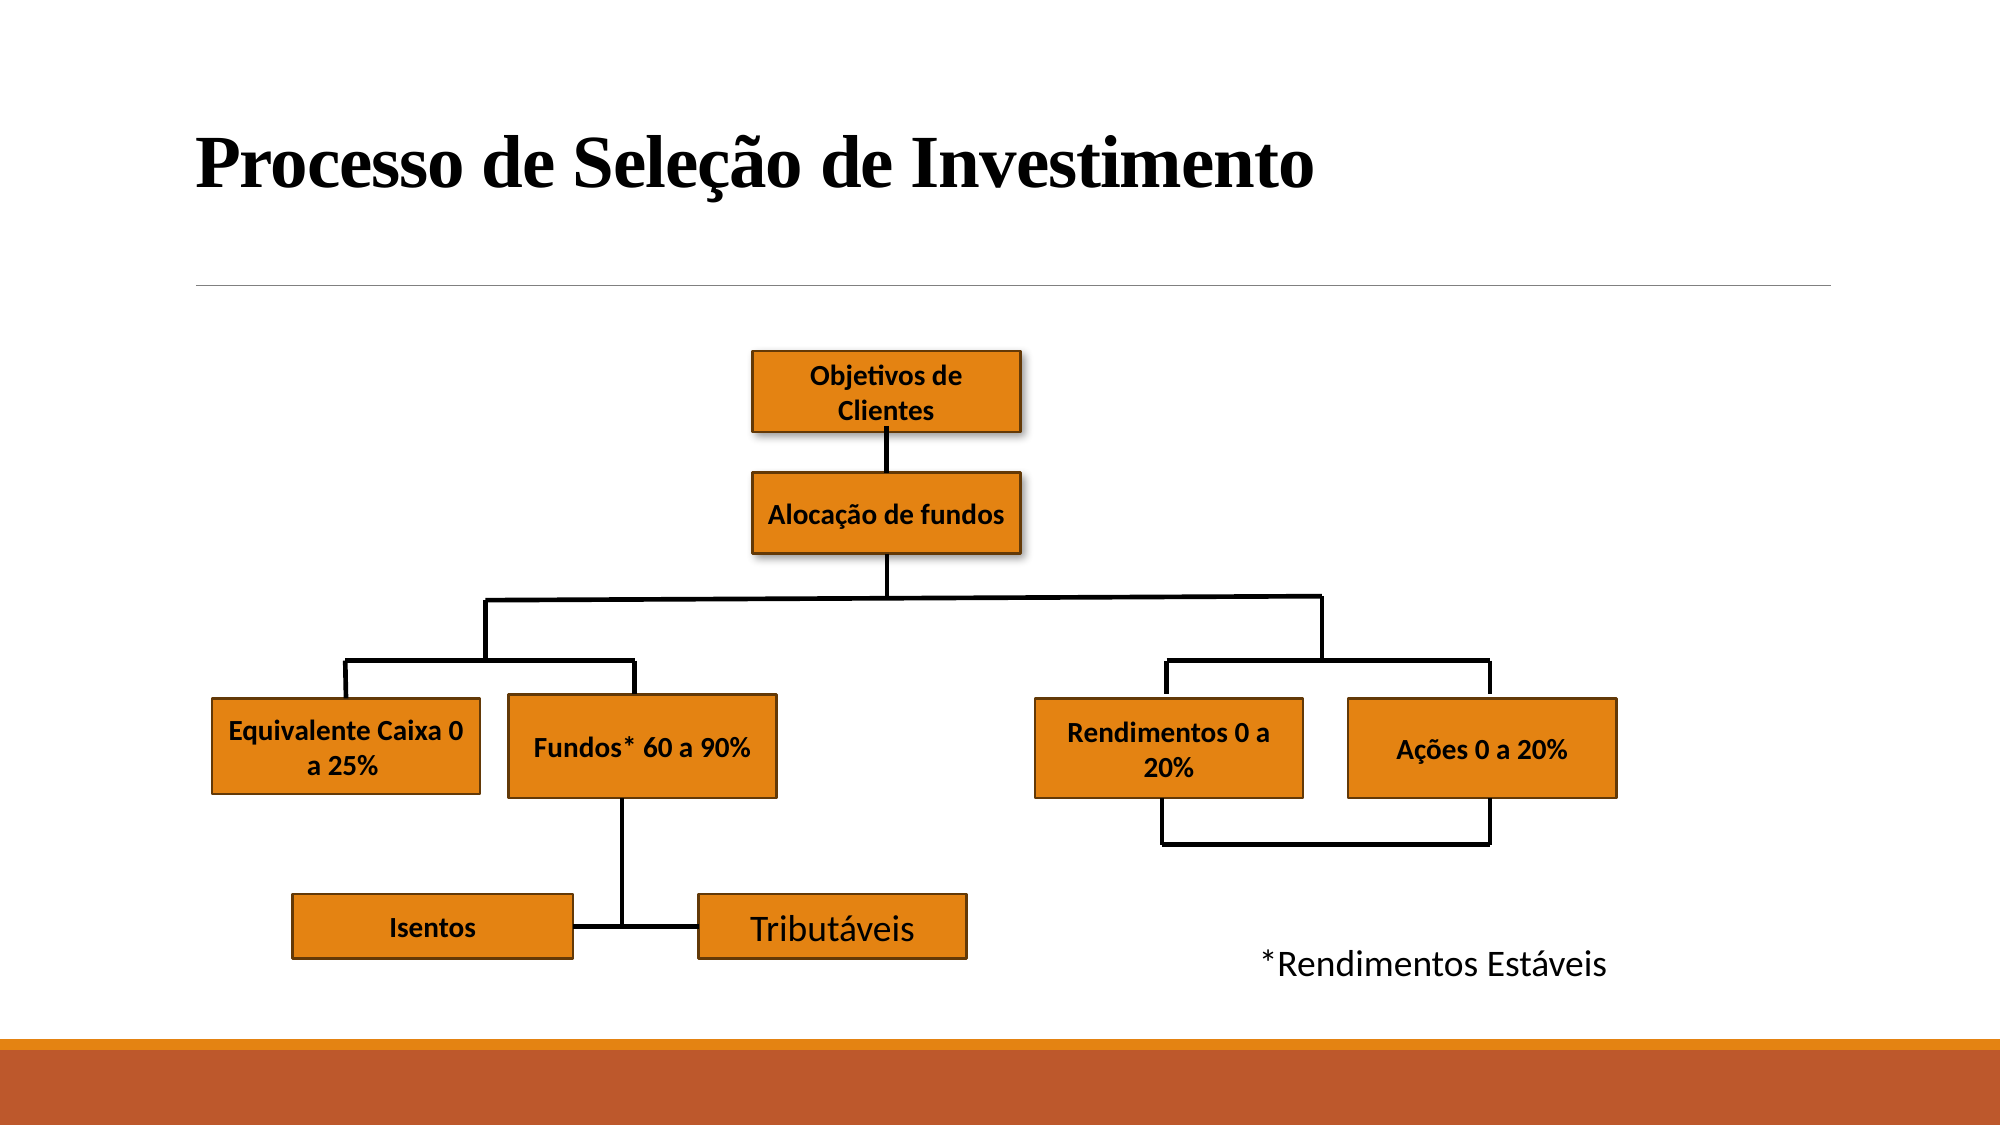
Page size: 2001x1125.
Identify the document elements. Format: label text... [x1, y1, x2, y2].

text_box *Rendimentos Estáveis [1243, 931, 1847, 992]
text_box Isentos [291, 893, 574, 960]
text_box Tributáveis [697, 893, 968, 960]
text_box Alocação de fundos [751, 471, 1022, 555]
text_box Equivalente Caixa 0 a 25% [211, 697, 481, 795]
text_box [484, 595, 1321, 601]
title Processo de Seleção de Investimento [180, 40, 1749, 211]
text_box Rendimentos 0 a 20% [1034, 697, 1304, 799]
text_box Ações 0 a 20% [1347, 697, 1618, 799]
text_box Objetivos de Clientes [751, 350, 1022, 433]
text_box Fundos* 60 a 90% [507, 693, 778, 799]
